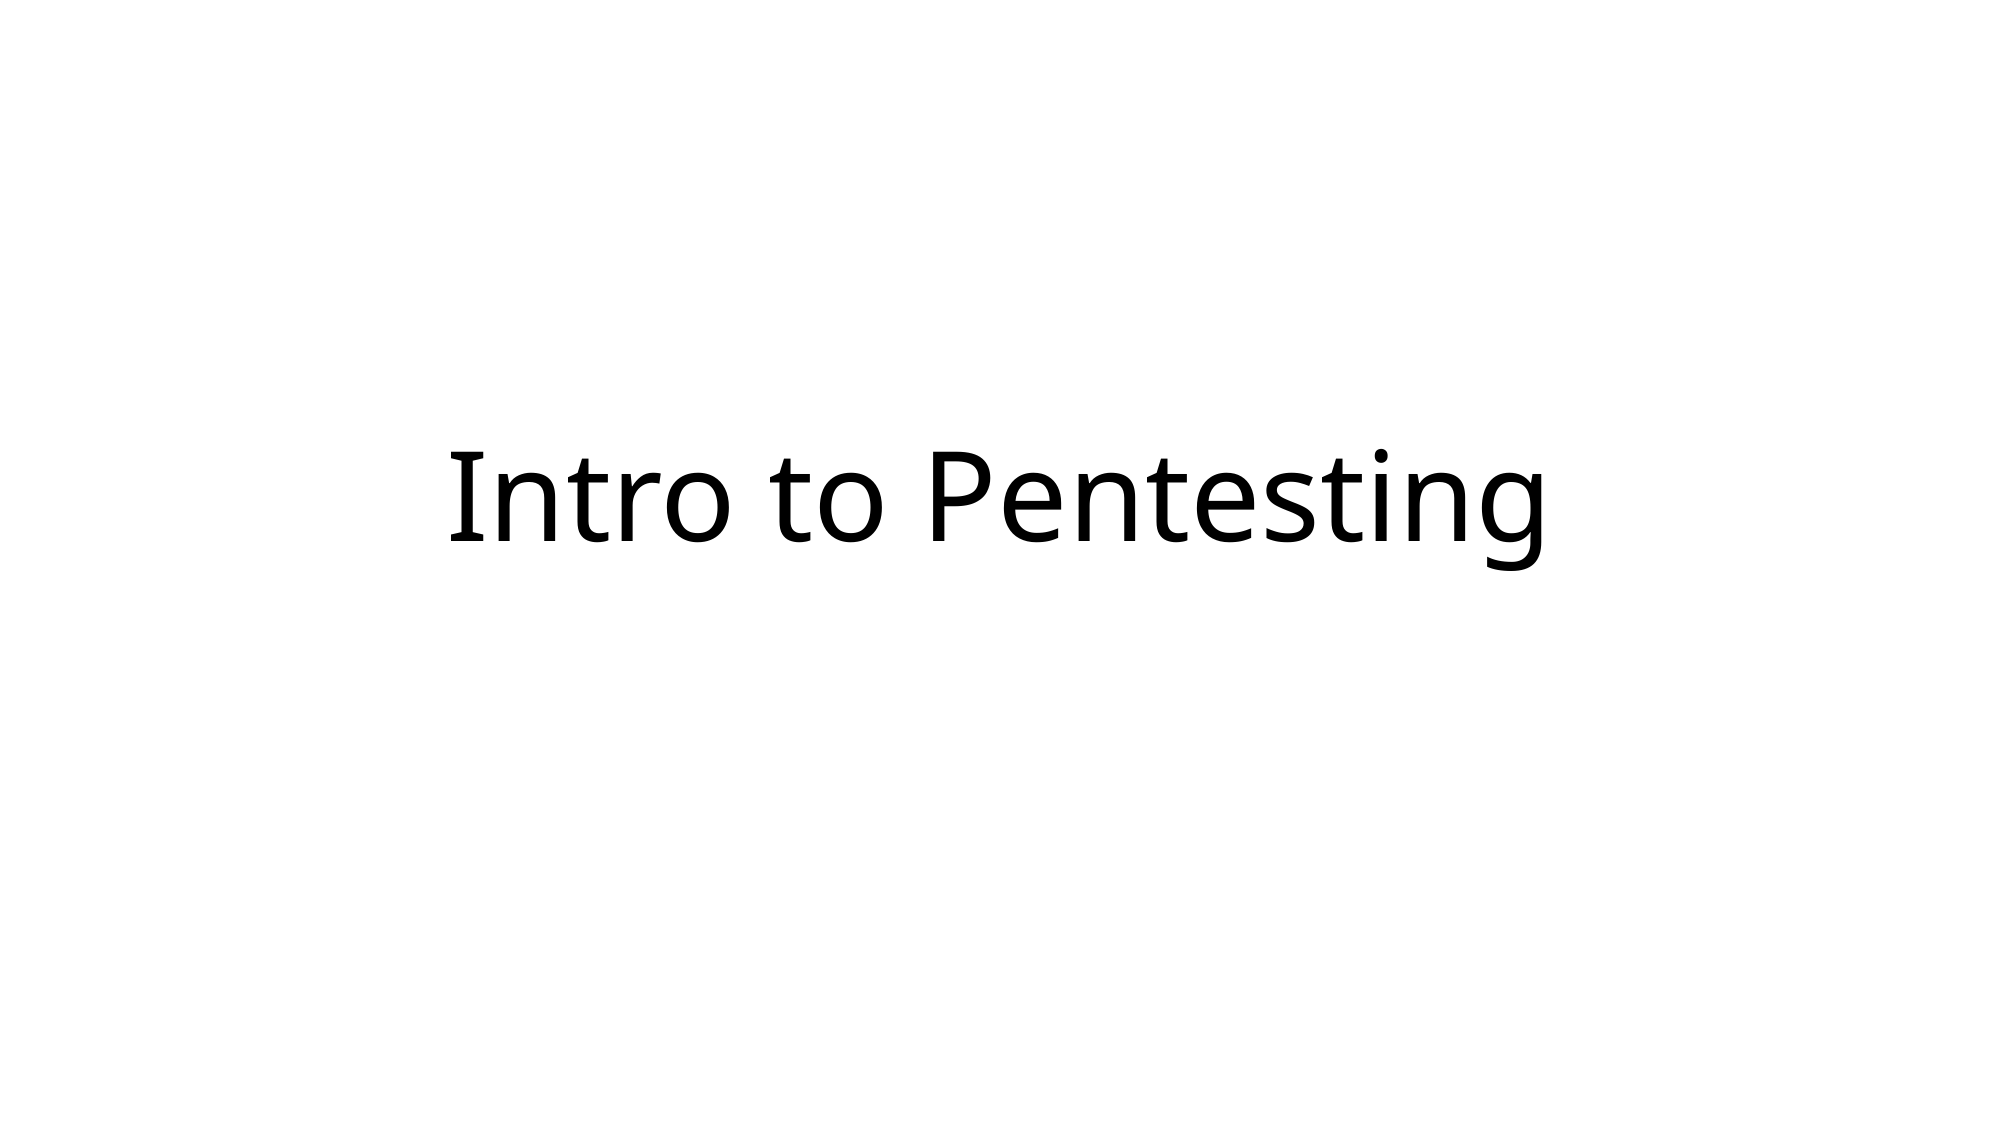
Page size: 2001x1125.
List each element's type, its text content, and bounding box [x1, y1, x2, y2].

title Intro to Pentesting [249, 184, 1750, 576]
